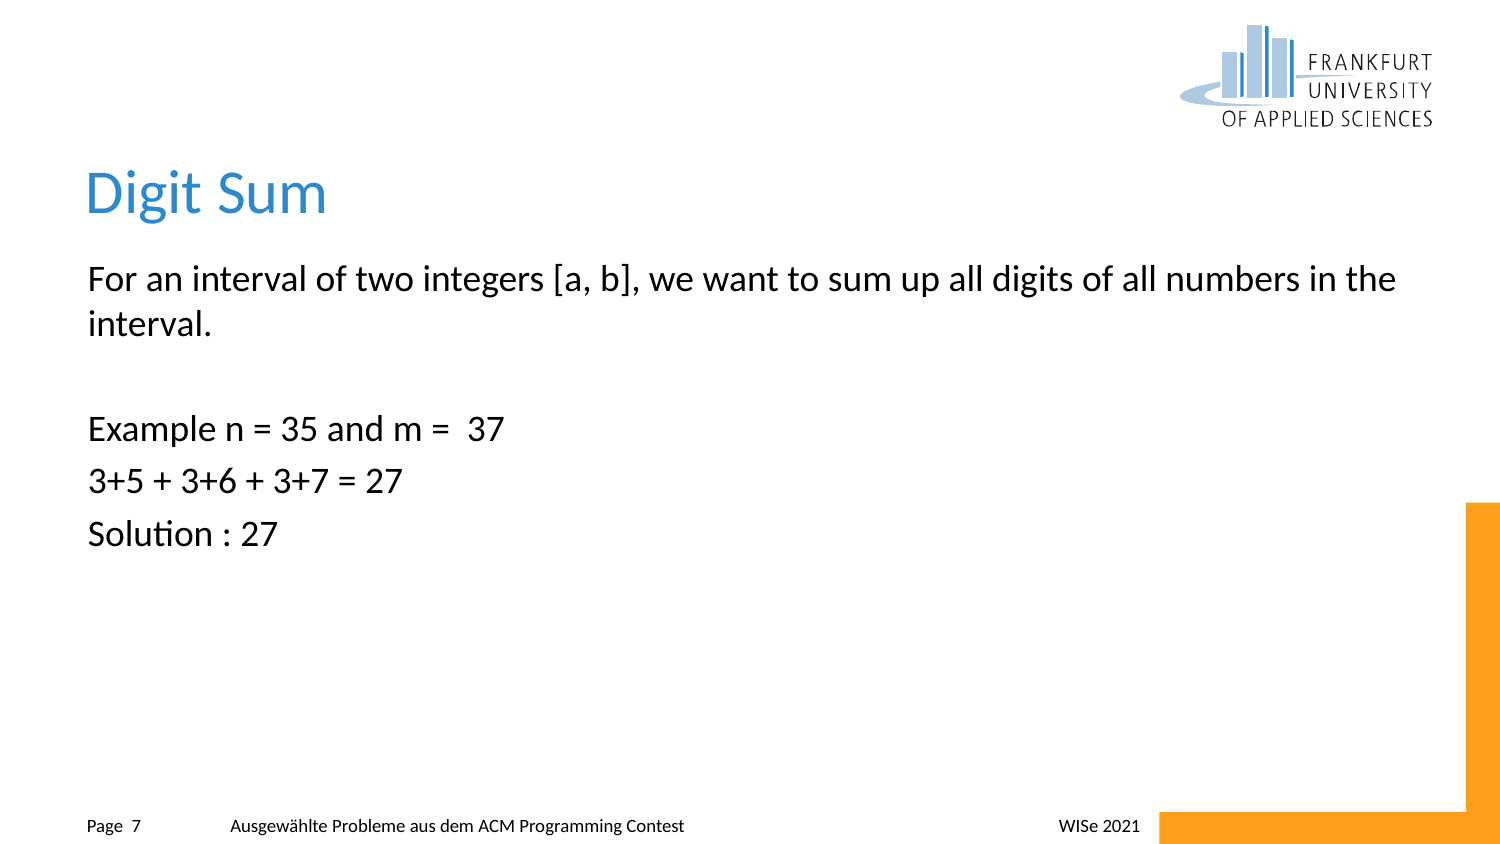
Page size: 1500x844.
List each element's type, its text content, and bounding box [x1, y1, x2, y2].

footer WISe 2021 [845, 810, 1141, 837]
list For an interval of two integers [a, b], we want to sum up all digits of all numbers in the interval. Example n = 35 and m = 37 3+5 + 3+6 + 3+7 = 27 Solution : 27 [87, 253, 1412, 786]
slide_number Page 7 [86, 813, 155, 837]
title Digit Sum [85, 161, 1412, 228]
slide_number Ausgewählte Probleme aus dem ACM Programming Contest [230, 813, 821, 837]
